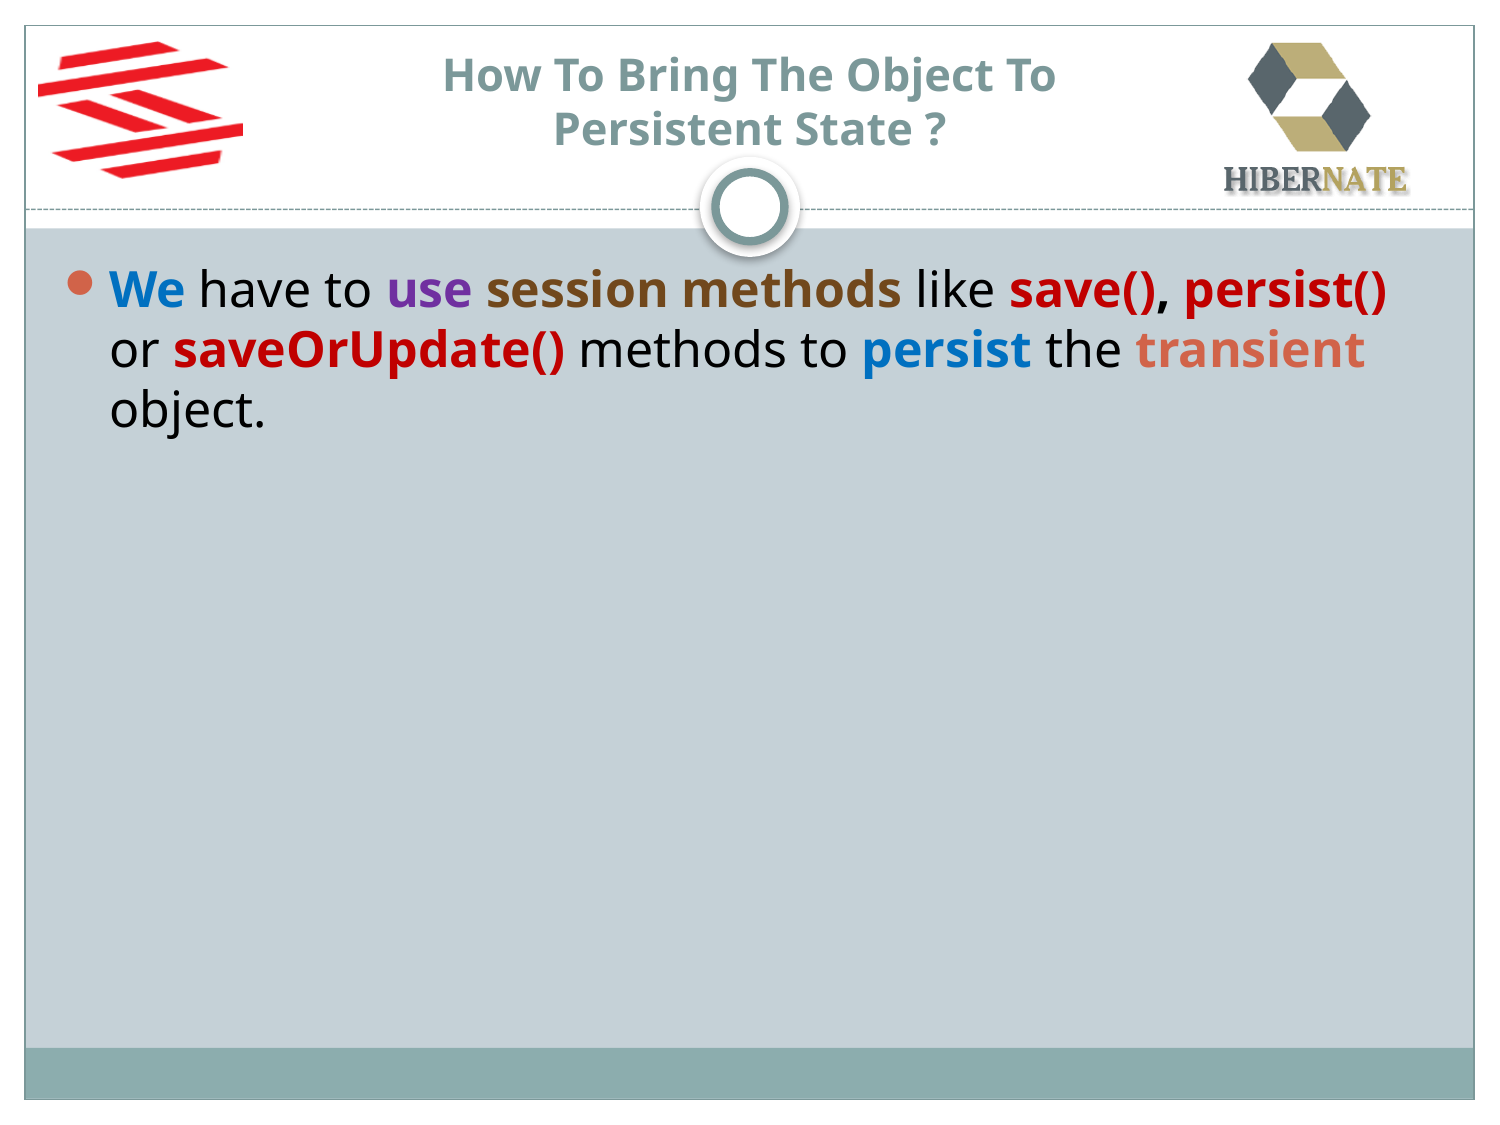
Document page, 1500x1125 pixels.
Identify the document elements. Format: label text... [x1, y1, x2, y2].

picture [1223, 42, 1411, 197]
title How To Bring The Object To Persistent State ? [237, 37, 1450, 162]
list We have to use session methods like save(), persist() or saveOrUpdate() methods to persist the transient object. [49, 250, 1445, 1001]
picture [37, 40, 243, 185]
